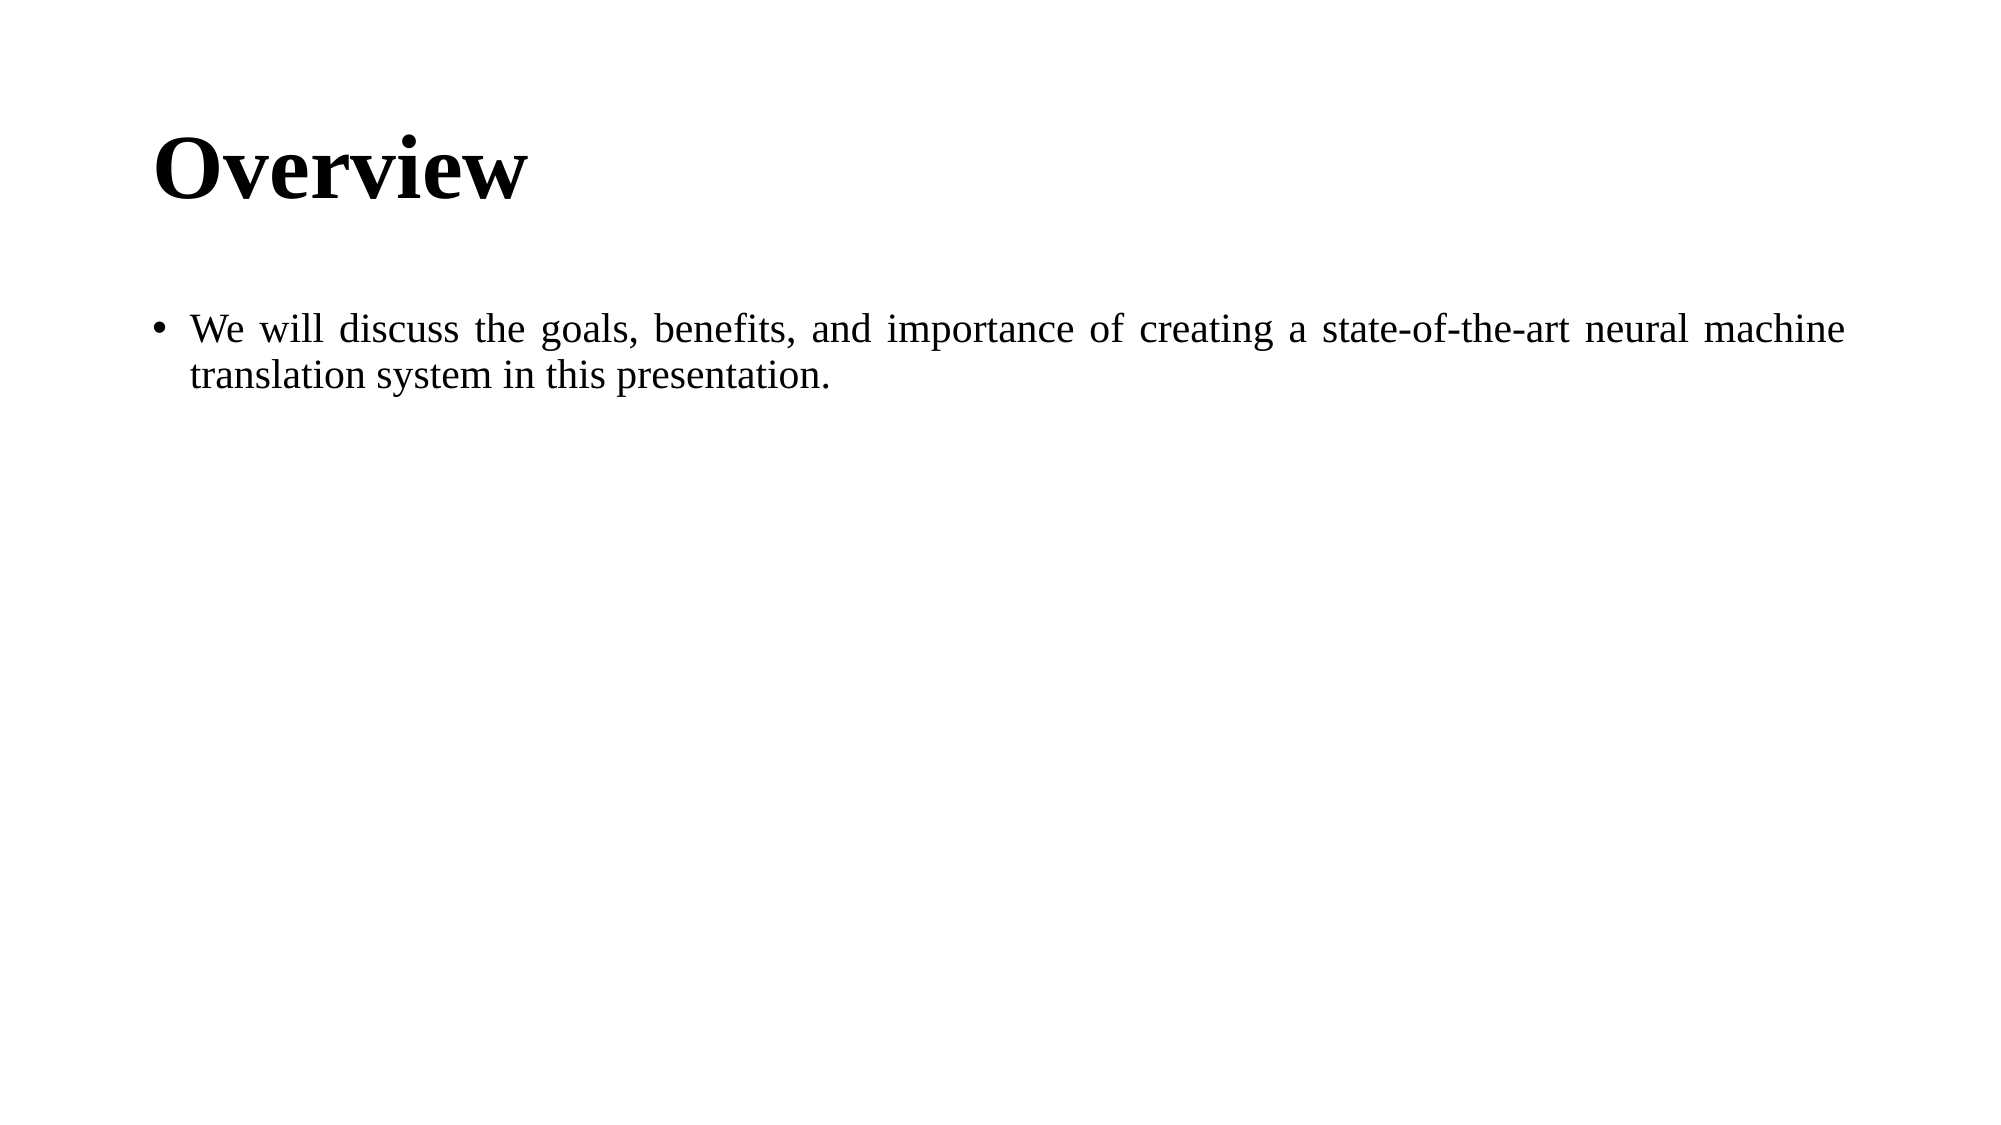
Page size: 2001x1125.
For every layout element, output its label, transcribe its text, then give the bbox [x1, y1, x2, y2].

list We will discuss the goals, benefits, and importance of creating a state-of-the-art neural machine translation system in this presentation. [137, 299, 1863, 1014]
title Overview [137, 59, 1863, 278]
